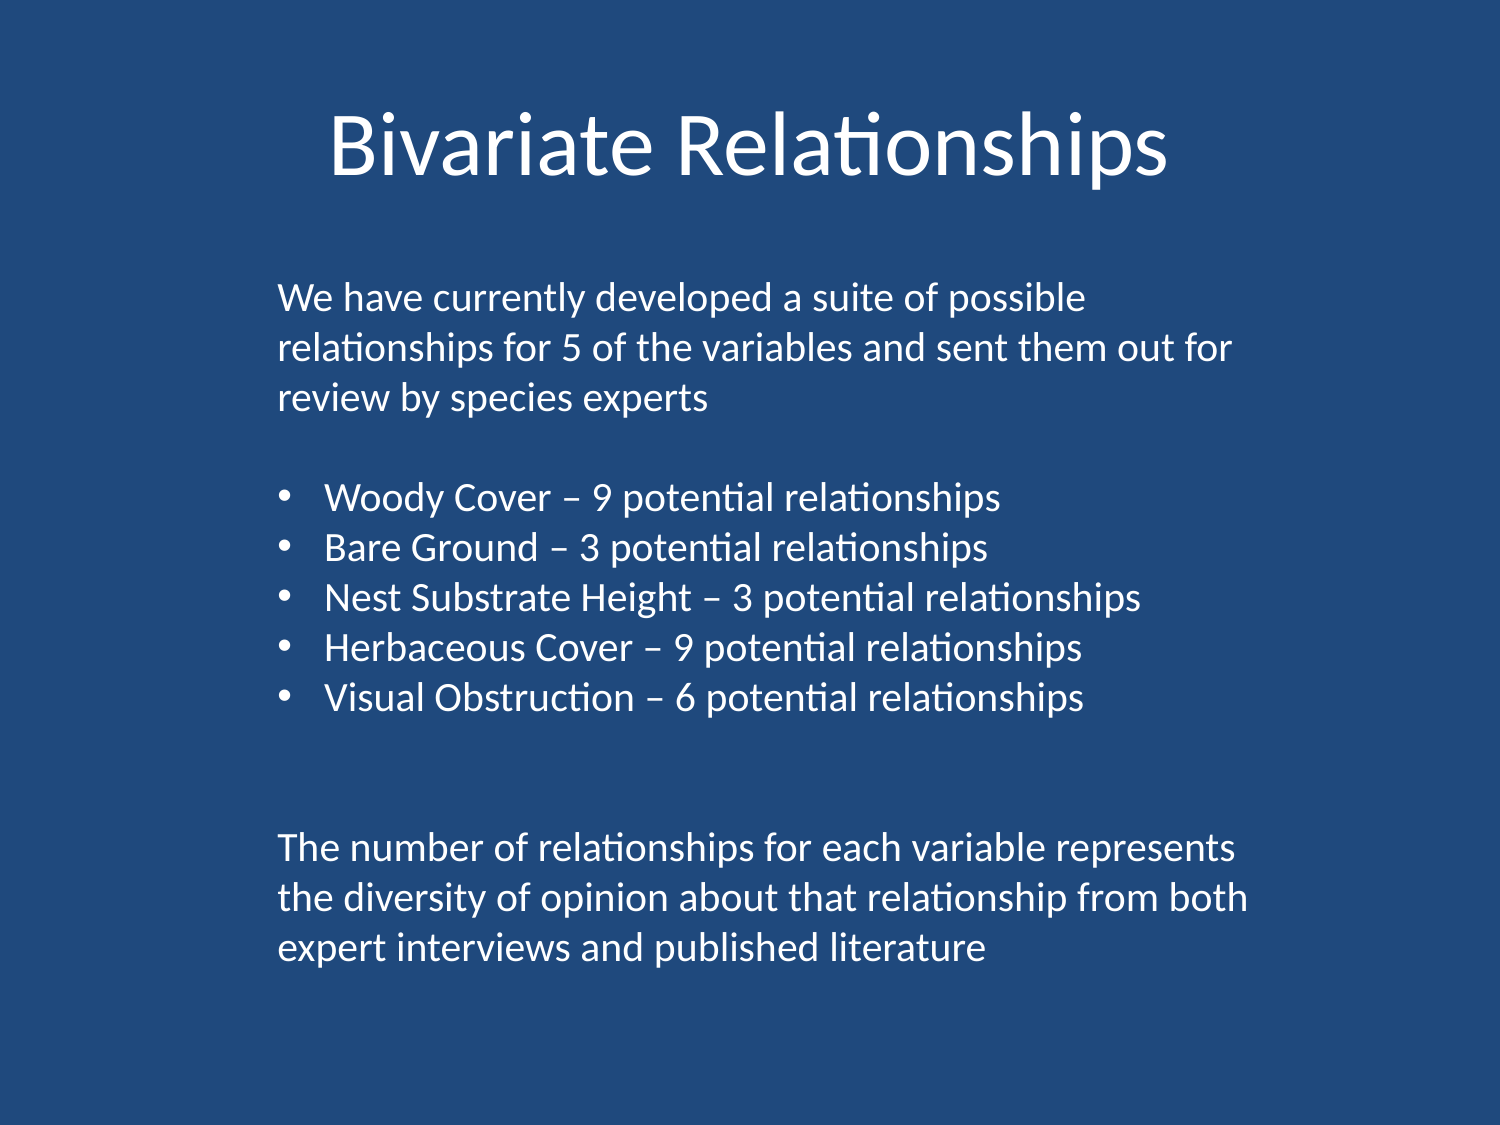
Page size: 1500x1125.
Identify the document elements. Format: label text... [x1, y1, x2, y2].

text_box We have currently developed a suite of possible relationships for 5 of the variables and sent them out for review by species experts Woody Cover – 9 potential relationships Bare Ground – 3 potential relationships Nest Substrate Height – 3 potential relationships Herbaceous Cover – 9 potential relationships Visual Obstruction – 6 potential relationships The number of relationships for each variable represents the diversity of opinion about that relationship from both expert interviews and published literature [187, 262, 1313, 1068]
title Bivariate Relationships [75, 45, 1425, 233]
